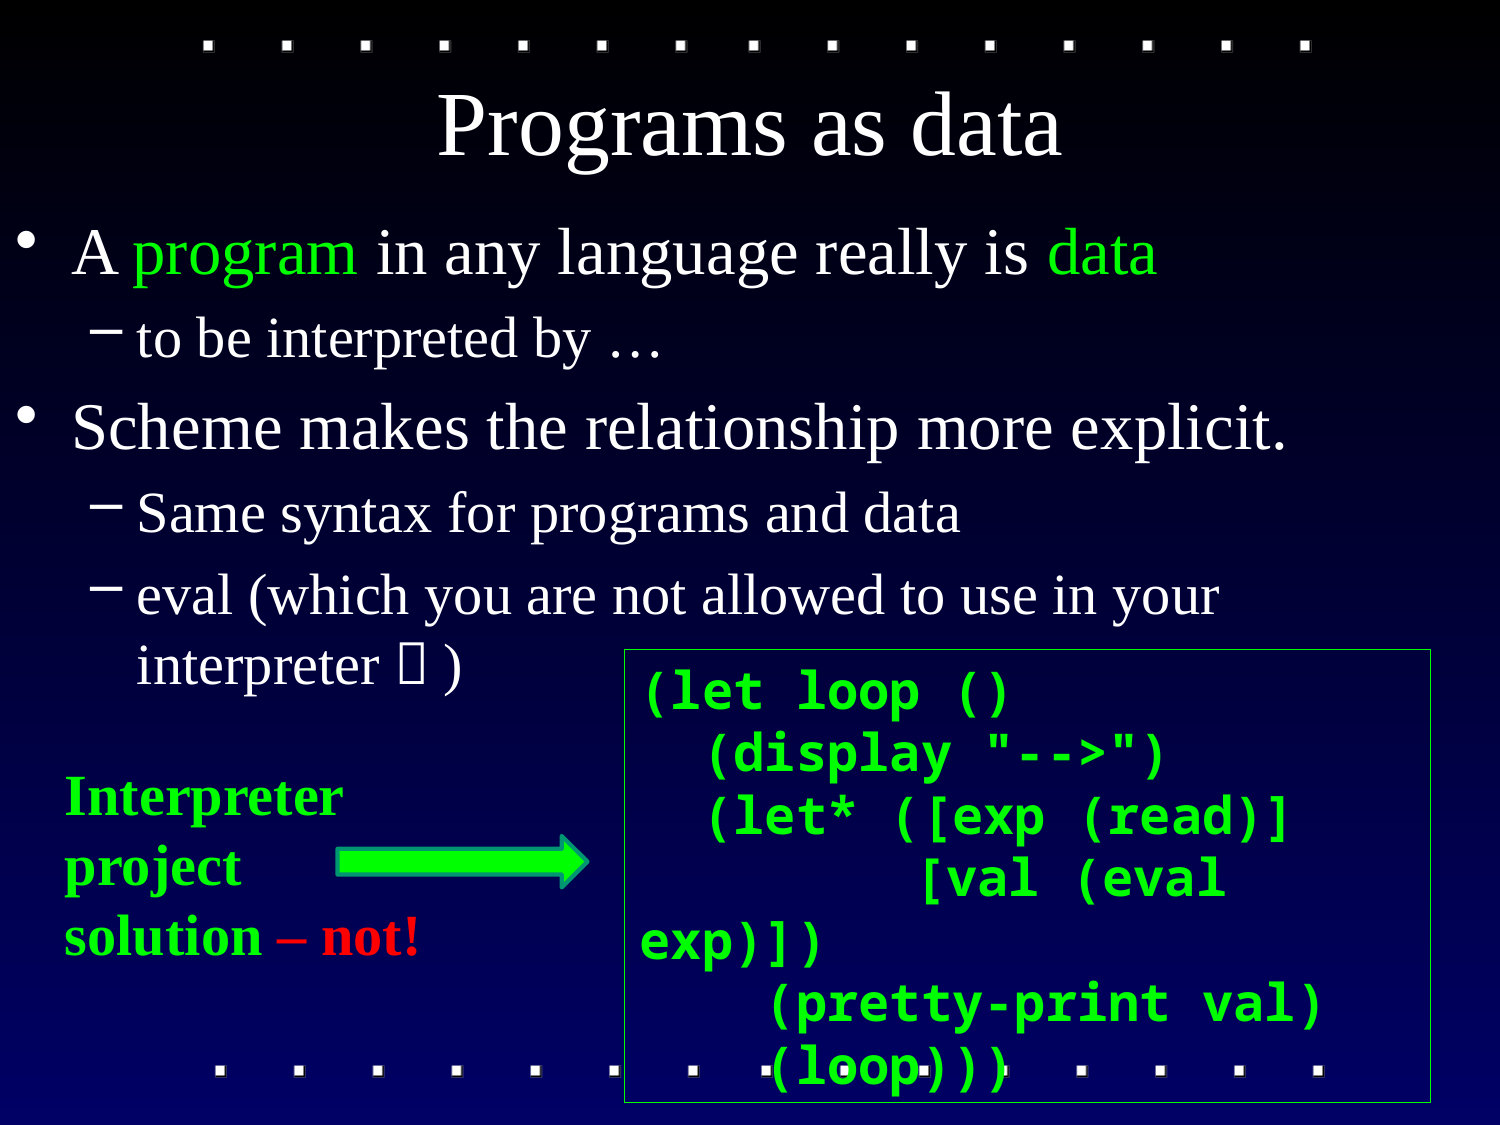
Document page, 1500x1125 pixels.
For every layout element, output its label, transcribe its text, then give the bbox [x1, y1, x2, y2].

picture [212, 1062, 624, 1082]
text_box [335, 833, 590, 890]
text_box (let loop () (display "-->") (let* ([exp (read)] [val (eval exp)]) (pretty-print val) (loop))) [624, 649, 1431, 1103]
text_box Interpreter project solution – not! [50, 750, 463, 975]
title Programs as data [112, 37, 1389, 199]
list A program in any language really is data to be interpreted by … Scheme makes the relationship more explicit. Same syntax for programs and data eval (which you are not allowed to use in your interpreter  ) [0, 199, 1389, 788]
